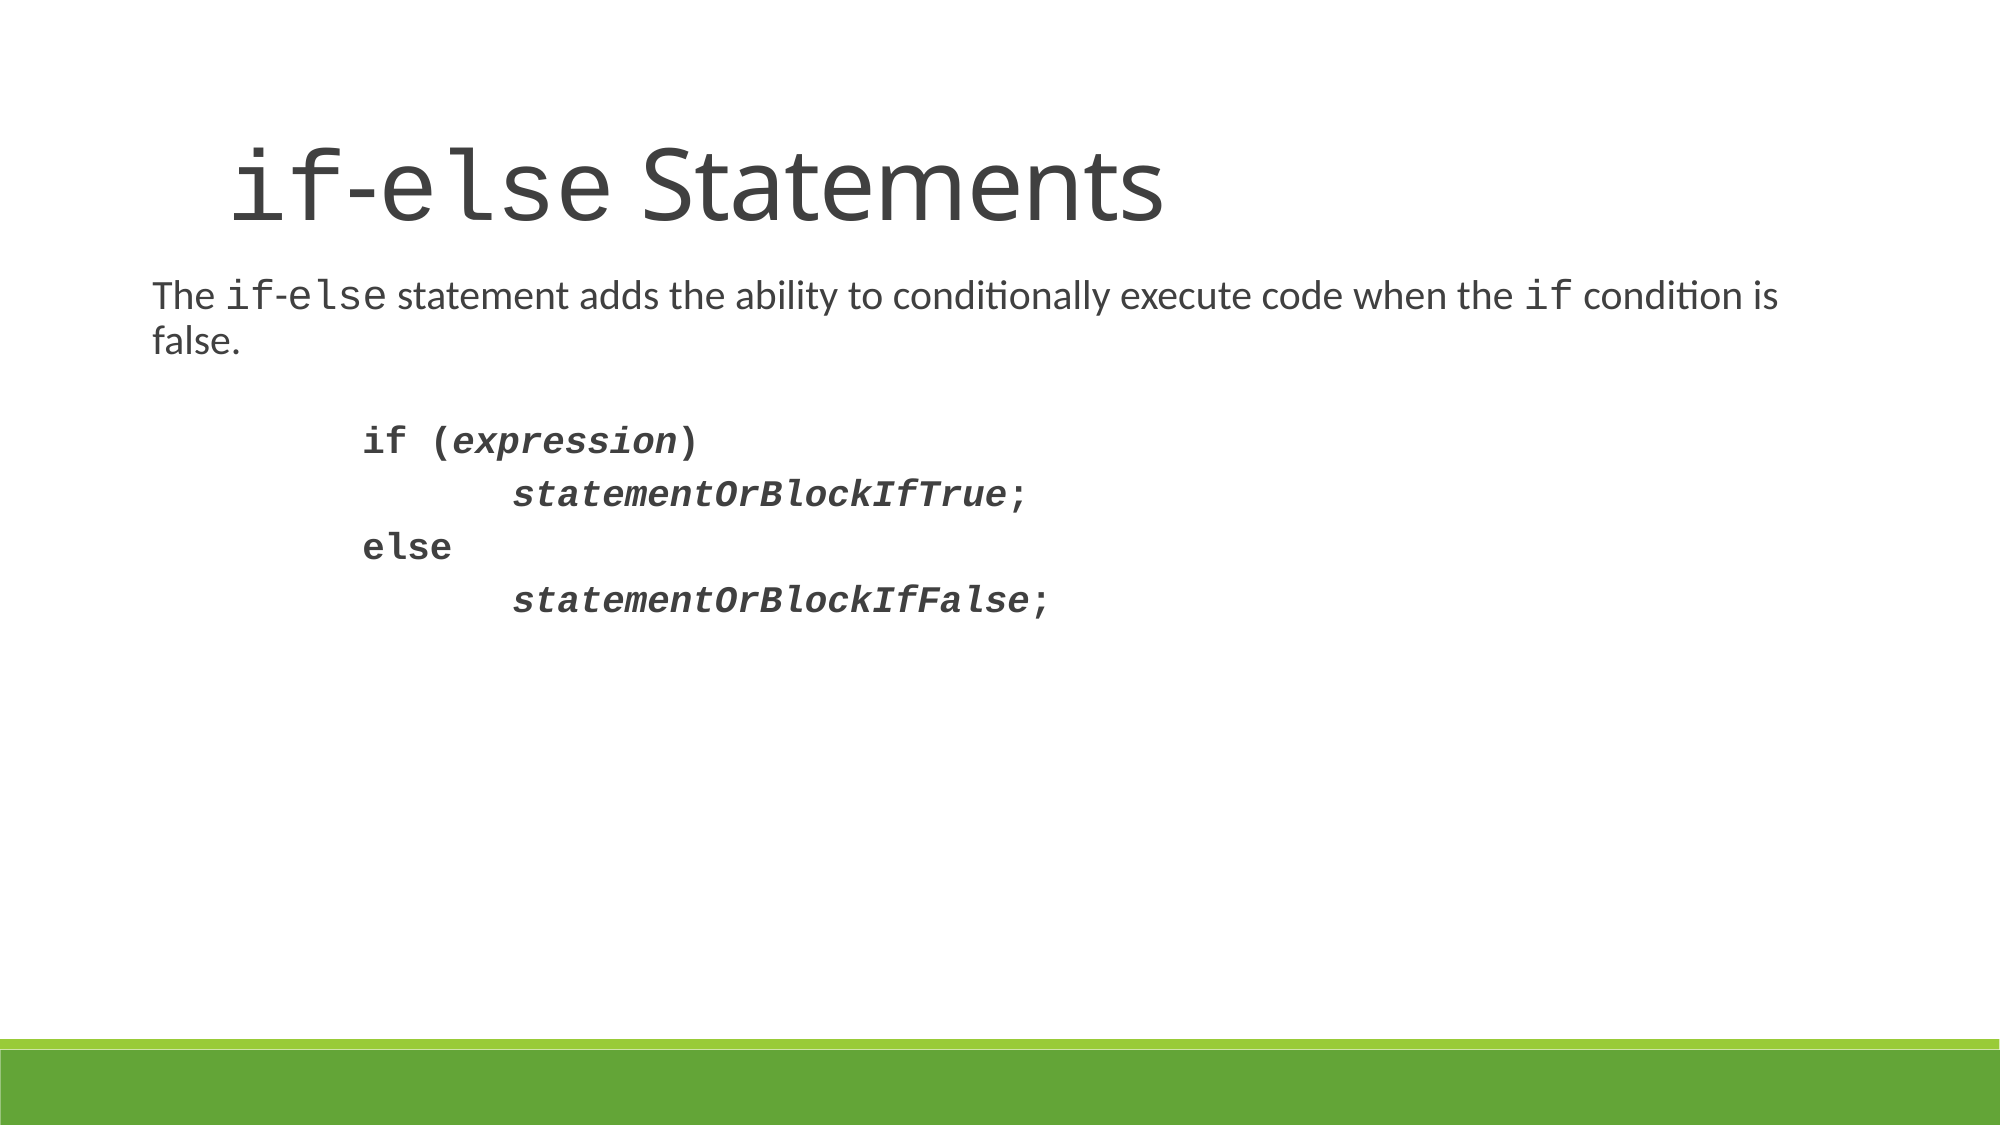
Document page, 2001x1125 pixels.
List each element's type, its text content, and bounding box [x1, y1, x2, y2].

title if-else Statements [212, 30, 1938, 249]
list The if-else statement adds the ability to conditionally execute code when the if condition is false. if (expression) statementOrBlockIfTrue; else statementOrBlockIfFalse; [137, 265, 1863, 980]
